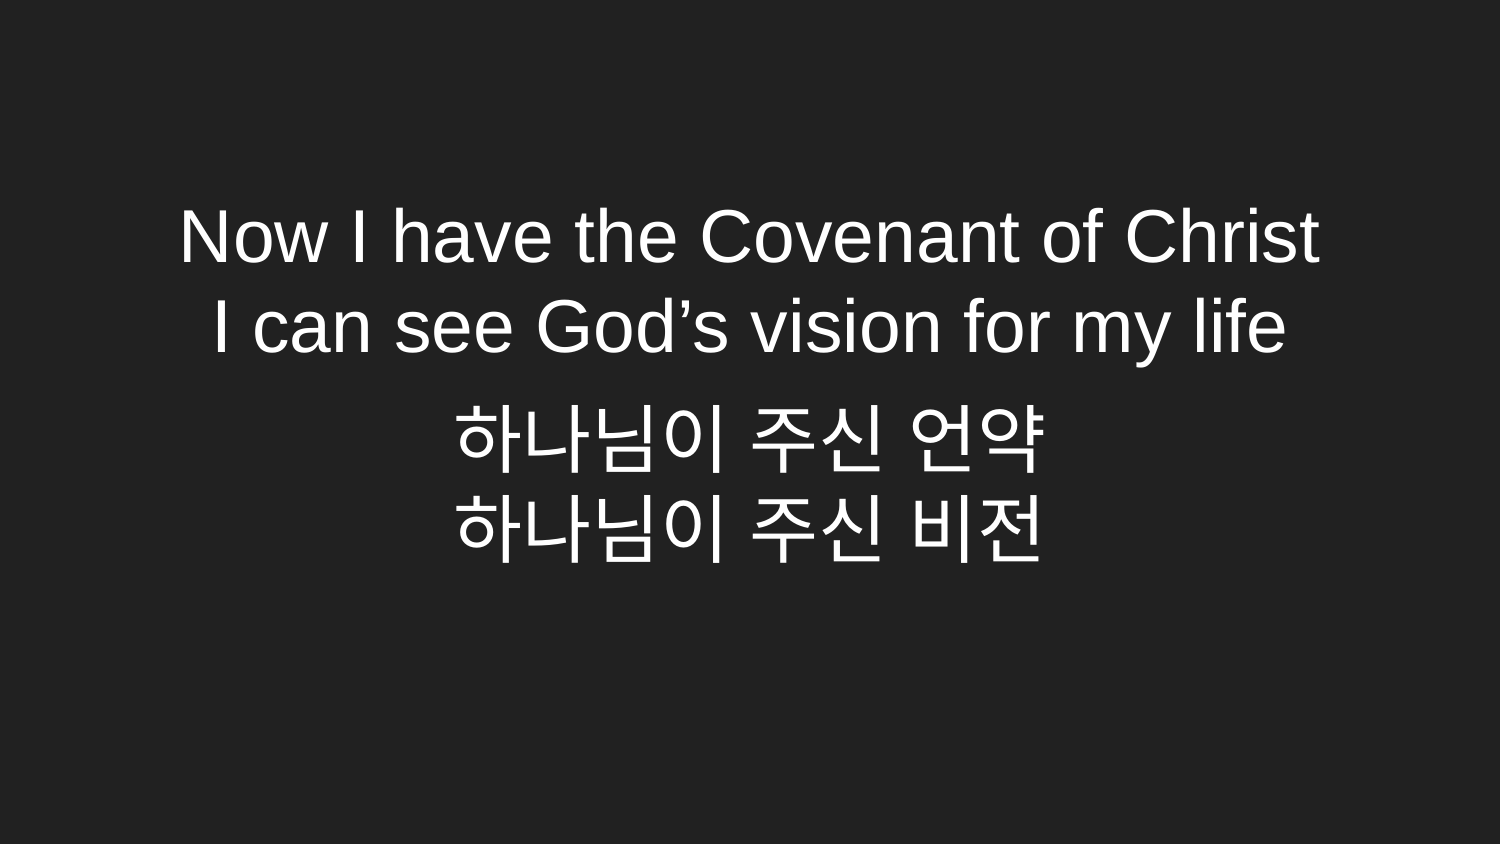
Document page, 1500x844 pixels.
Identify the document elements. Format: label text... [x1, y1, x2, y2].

title Now I have the Covenant of Christ I can see God’s vision for my life [51, 122, 1449, 377]
subtitle 하나님이 주신 언약 하나님이 주신 비전 [51, 377, 1449, 508]
